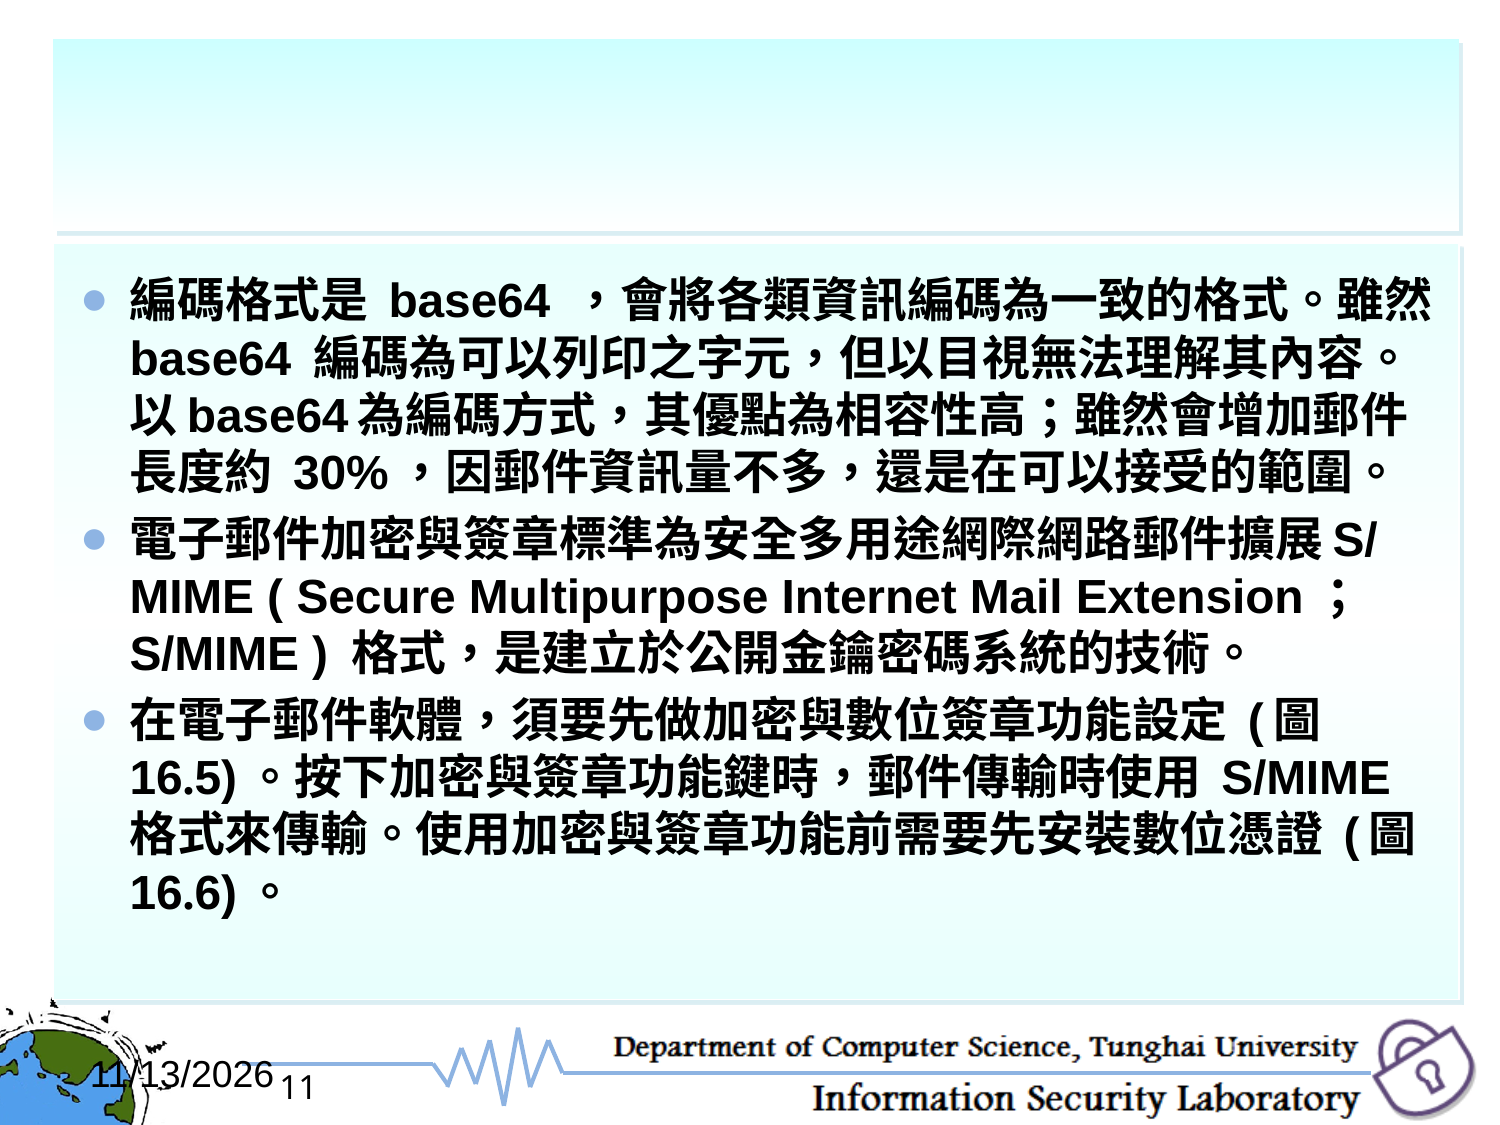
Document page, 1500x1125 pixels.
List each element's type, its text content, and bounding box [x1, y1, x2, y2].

picture [601, 1026, 1365, 1071]
picture [1371, 1017, 1481, 1124]
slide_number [75, 1042, 425, 1103]
slide_number 11 [253, 1058, 333, 1125]
picture [0, 984, 184, 1125]
list 編碼格式是 base64 ，會將各類資訊編碼為一致的格式。雖然 base64 編碼為可以列印之字元，但以目視無法理解其內容。以base64為編碼方式，其優點為相容性高；雖然會增加郵件長度約 30%，因郵件資訊量不多，還是在可以接受的範圍。 電子郵件加密與簽章標準為安全多用途網際網路郵件擴展S/MIME ( Secure Multipurpose Internet Mail Extension；S/MIME ) 格式，是建立於公開金鑰密碼系統的技術。 在電子郵件軟體，須要先做加密與數位簽章功能設定 (圖 16.5)。按下加密與簽章功能鍵時，郵件傳輸時使用 S/MIME 格式來傳輸。使用加密與簽章功能前需要先安裝數位憑證 (圖 16.6)。 [64, 262, 1459, 1005]
picture [809, 1076, 1369, 1124]
